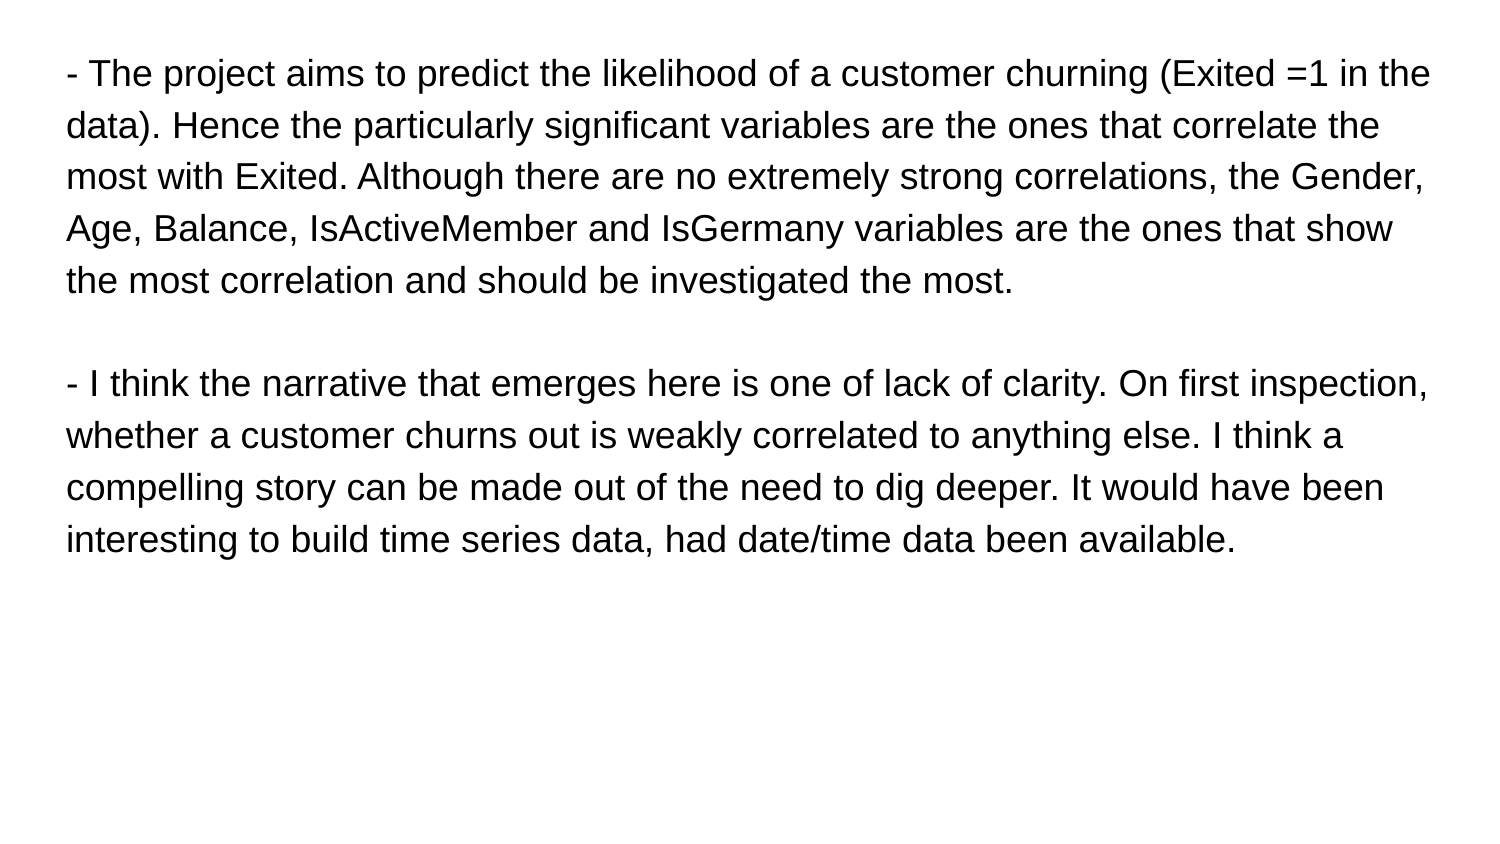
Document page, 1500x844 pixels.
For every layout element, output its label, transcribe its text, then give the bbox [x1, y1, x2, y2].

list - The project aims to predict the likelihood of a customer churning (Exited =1 in the data). Hence the particularly significant variables are the ones that correlate the most with Exited. Although there are no extremely strong correlations, the Gender, Age, Balance, IsActiveMember and IsGermany variables are the ones that show the most correlation and should be investigated the most. - I think the narrative that emerges here is one of lack of clarity. On first inspection, whether a customer churns out is weakly correlated to anything else. I think a compelling story can be made out of the need to dig deeper. It would have been interesting to build time series data, had date/time data been available. [51, 27, 1449, 750]
